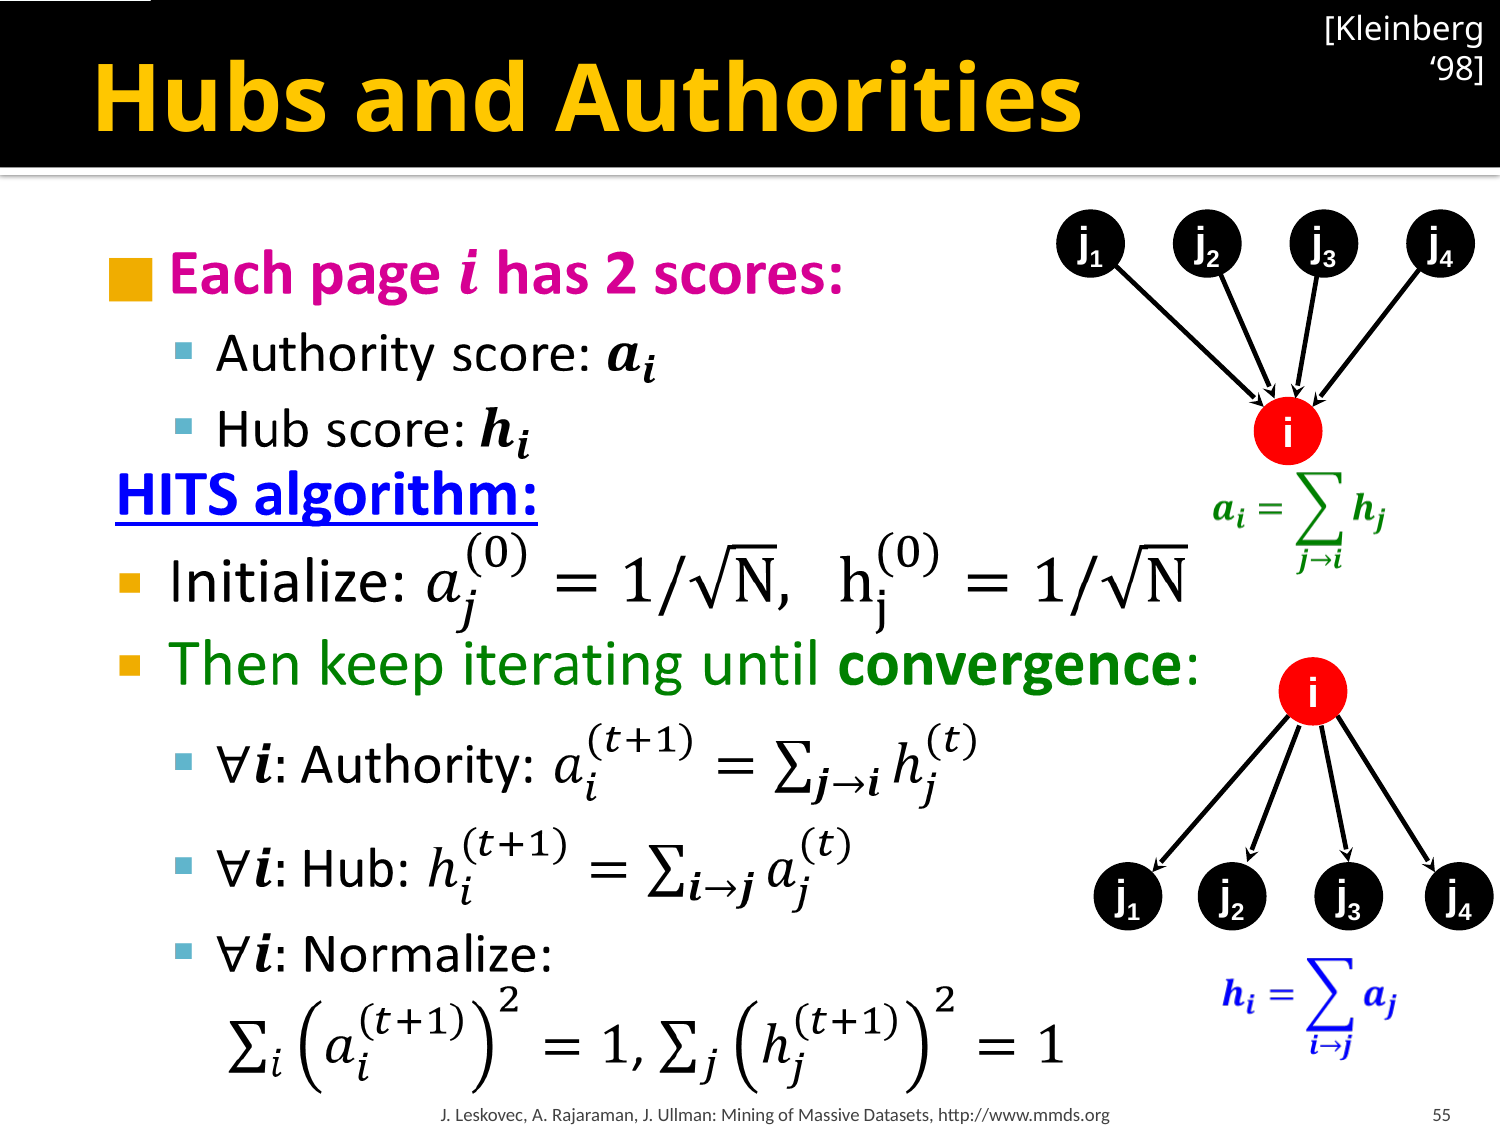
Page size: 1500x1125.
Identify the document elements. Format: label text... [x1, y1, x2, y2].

text_box [1191, 451, 1407, 583]
footer J. Leskovec, A. Rajaraman, J. Ullman: Mining of Massive Datasets, http://www.mmds.org [433, 1080, 1337, 1125]
text_box j4 [1424, 862, 1494, 931]
text_box j1 [1093, 862, 1163, 931]
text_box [1246, 725, 1300, 863]
text_box j3 [1289, 209, 1359, 249]
title Hubs and Authorities [75, 12, 1425, 175]
text_box j2 [1197, 882, 1267, 931]
text_box j4 [1406, 209, 1476, 278]
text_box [1090, 241, 1209, 408]
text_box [1295, 243, 1309, 399]
text_box [1201, 937, 1418, 1069]
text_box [1337, 715, 1436, 873]
slide_number ‹#› [1345, 1080, 1467, 1125]
list [75, 212, 1279, 1113]
text_box i [1278, 657, 1348, 726]
text_box [Kleinberg ‘98] [1264, 0, 1500, 56]
text_box j2 [1173, 209, 1242, 240]
text_box j3 [1314, 871, 1384, 931]
text_box j1 [1056, 209, 1125, 278]
text_box i [1253, 396, 1323, 451]
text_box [1320, 725, 1332, 863]
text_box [1151, 715, 1289, 873]
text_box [1312, 241, 1441, 408]
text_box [1206, 243, 1275, 399]
